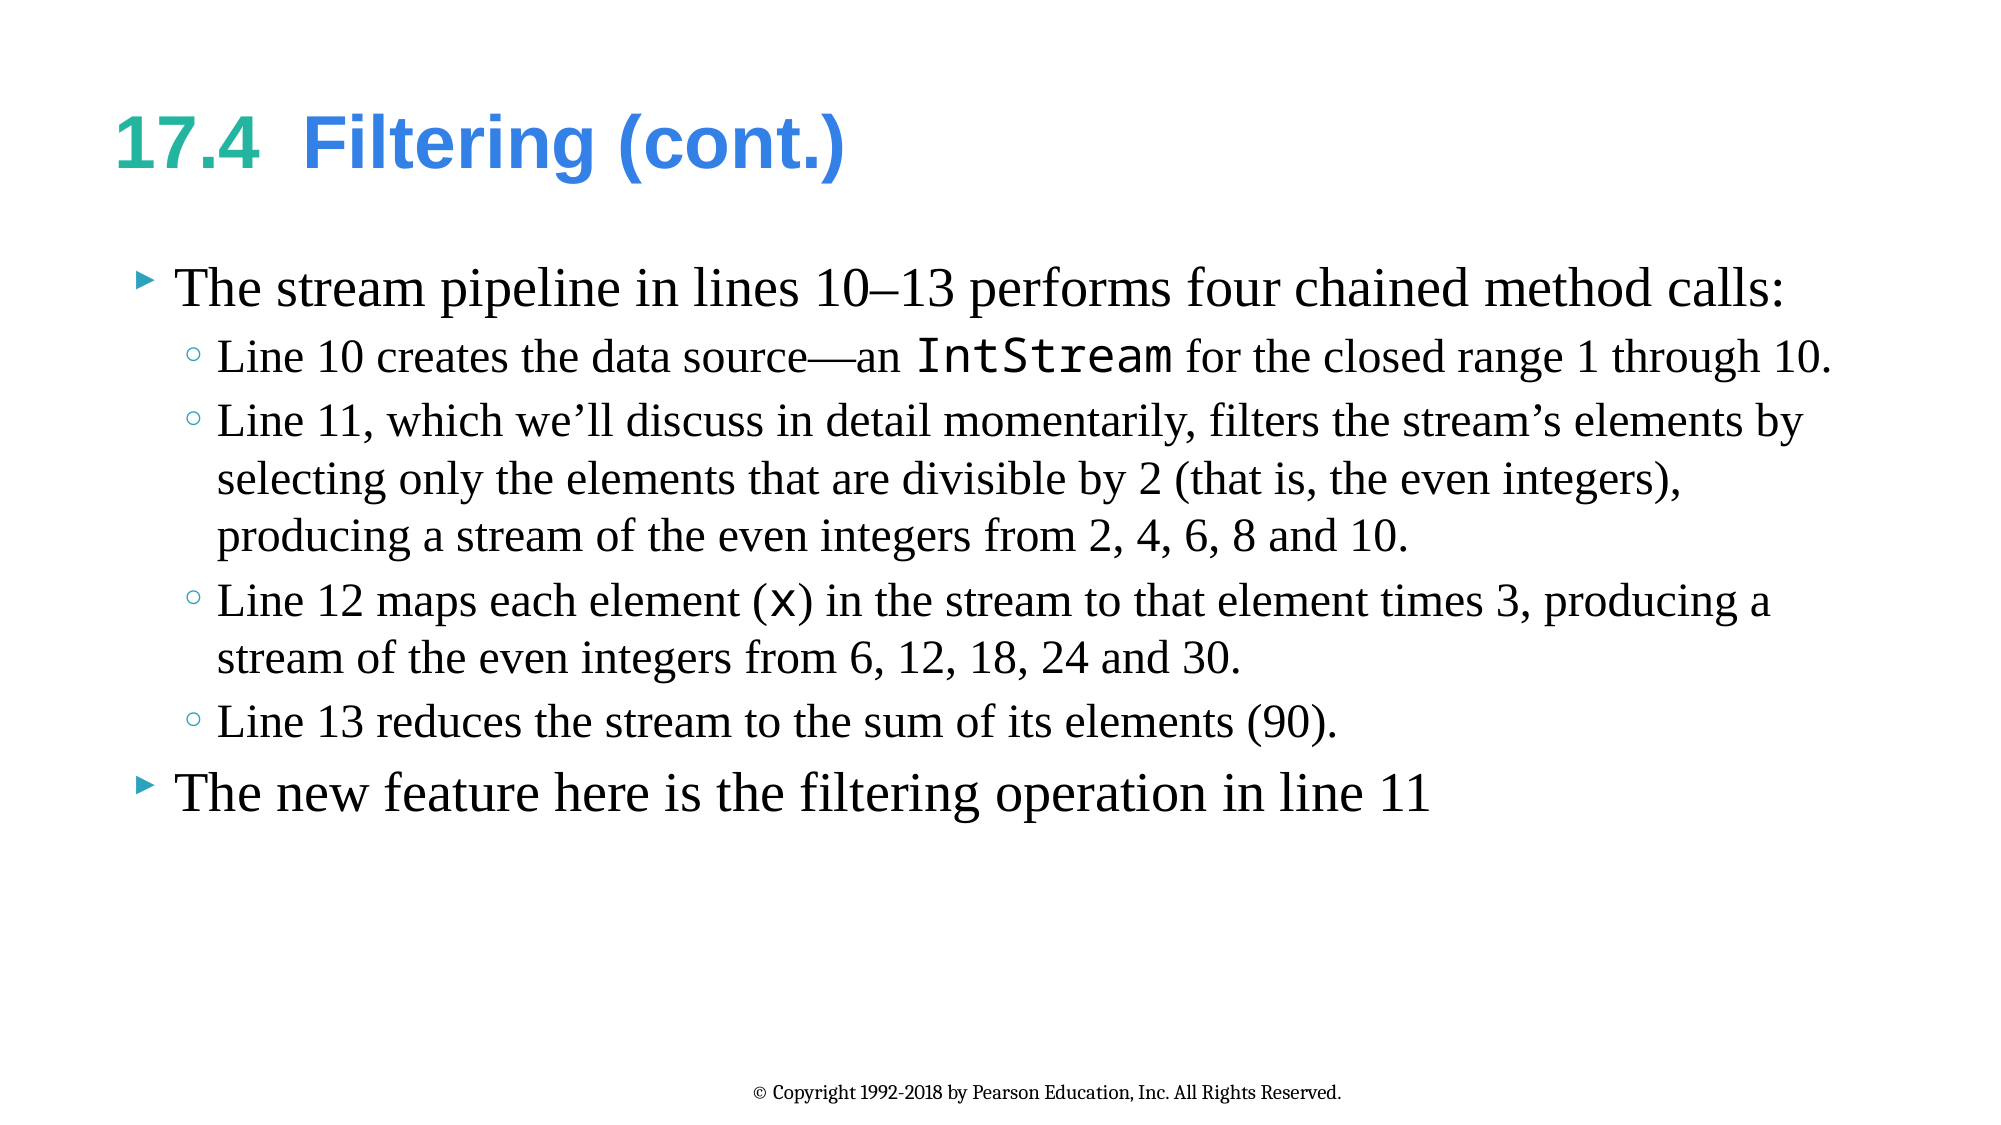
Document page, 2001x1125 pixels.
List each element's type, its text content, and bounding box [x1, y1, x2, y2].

list The stream pipeline in lines 10–13 performs four chained method calls: Line 10 creates the data source—an IntStream for the closed range 1 through 10. Line 11, which we’ll discuss in detail momentarily, filters the stream’s elements by selecting only the elements that are divisible by 2 (that is, the even integers), producing a stream of the even integers from 2, 4, 6, 8 and 10. Line 12 maps each element (x) in the stream to that element times 3, producing a stream of the even integers from 6, 12, 18, 24 and 30. Line 13 reduces the stream to the sum of its elements (90). The new feature here is the filtering operation in line 11 [99, 242, 1900, 986]
footer © Copyright 1992-2018 by Pearson Education, Inc. All Rights Reserved. [736, 1051, 1892, 1112]
title 17.4 Filtering (cont.) [99, 45, 1900, 233]
